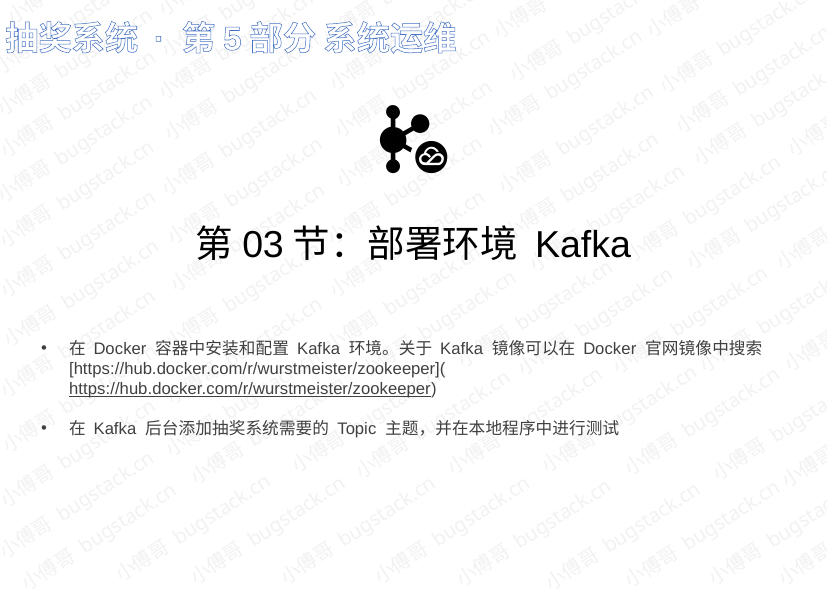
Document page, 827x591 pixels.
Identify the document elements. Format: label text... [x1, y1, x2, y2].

text_box 抽奖系统 · 第5部分 系统运维 [0, 9, 472, 65]
text_box 第03节：部署环境 Kafka [0, 212, 827, 273]
text_box 在 Docker 容器中安装和配置 Kafka 环境。关于 Kafka 镜像可以在 Docker 官网镜像中搜索 [https://hub.docker.com/r/wurstmeister/zookeeper](https://hub.docker.com/r/wurstmeister/zookeeper) 在 Kafka 后台添加抽奖系统需要的 Topic 主题，并在本地程序中进行测试 [26, 330, 801, 468]
picture [371, 96, 456, 182]
